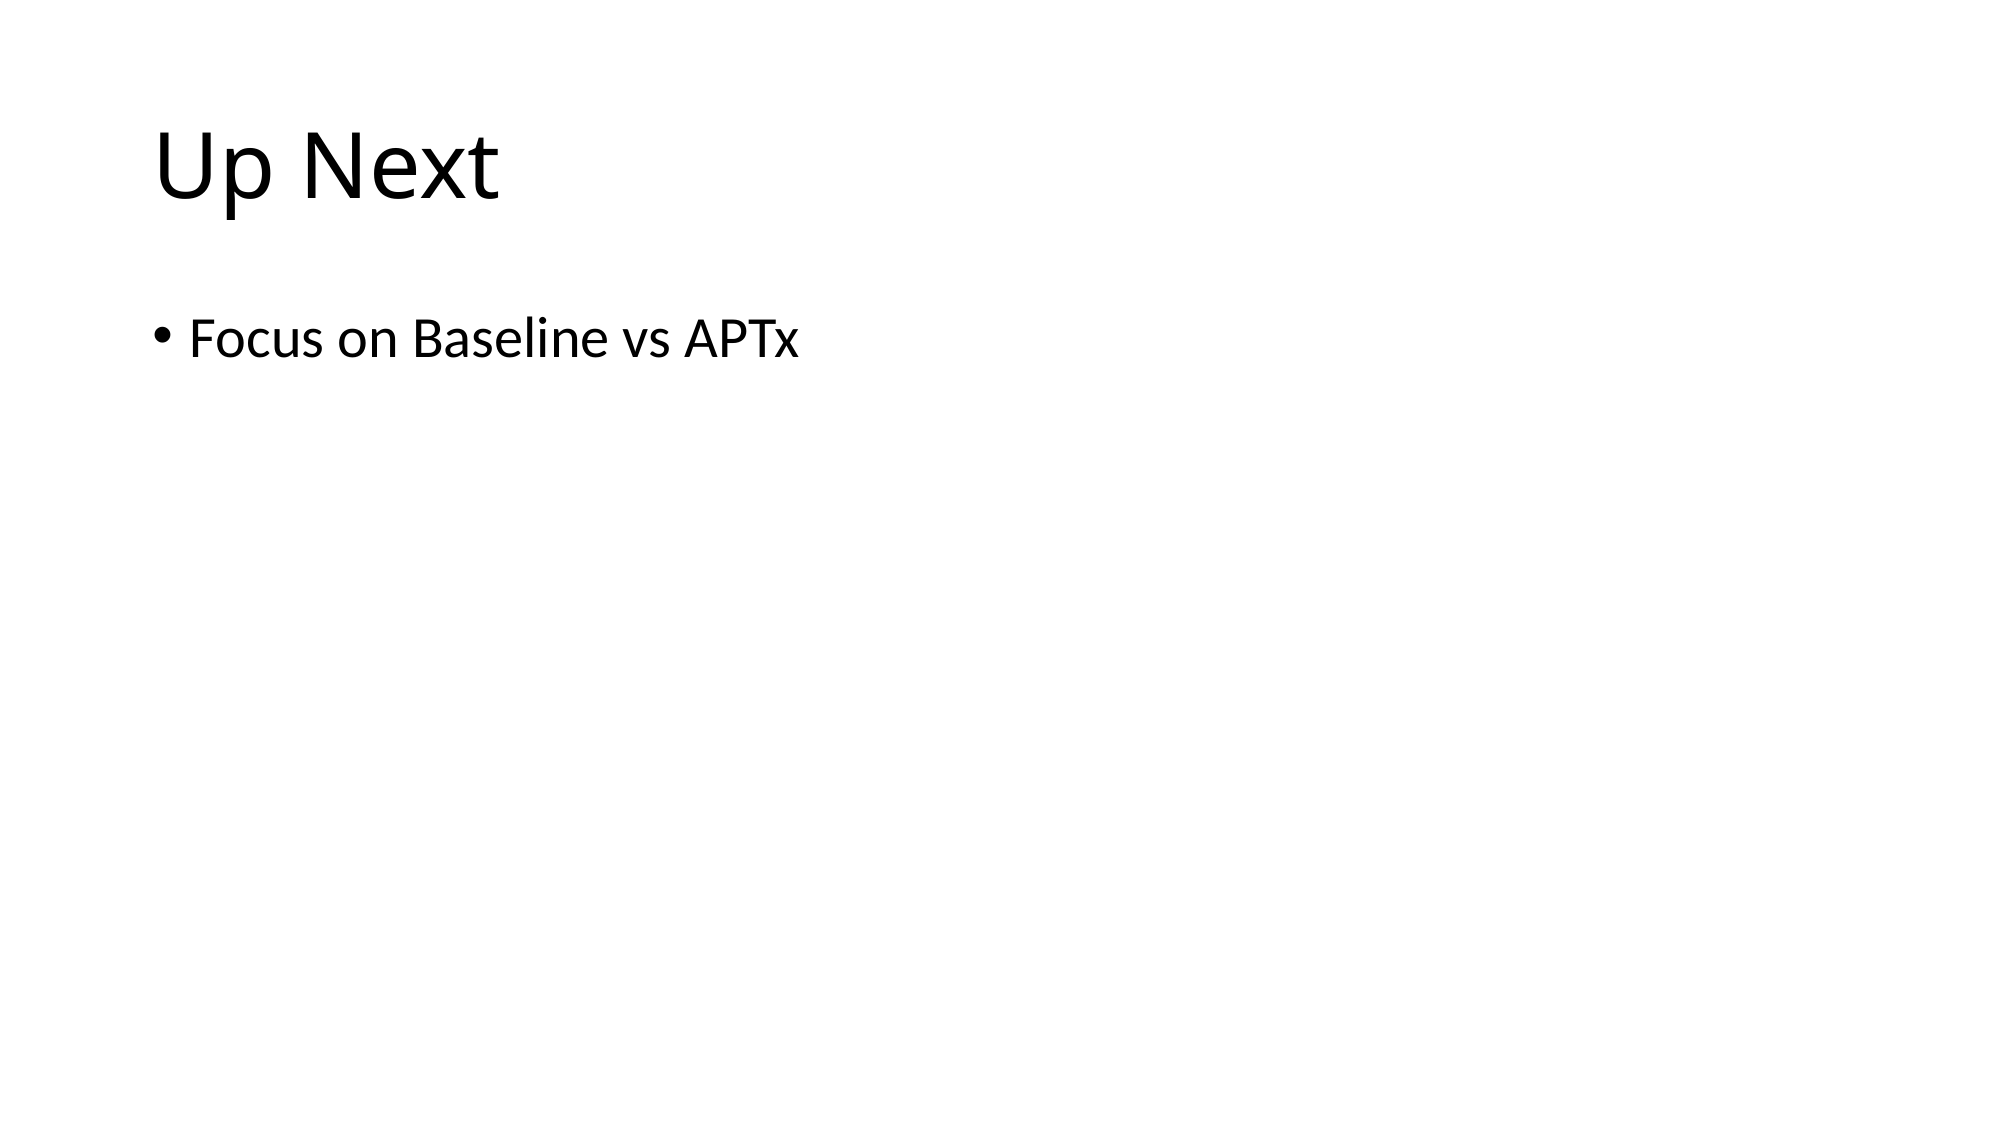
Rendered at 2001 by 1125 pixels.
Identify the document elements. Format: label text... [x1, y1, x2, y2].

title Up Next [137, 59, 1863, 278]
list Focus on Baseline vs APTx [137, 299, 1863, 1014]
